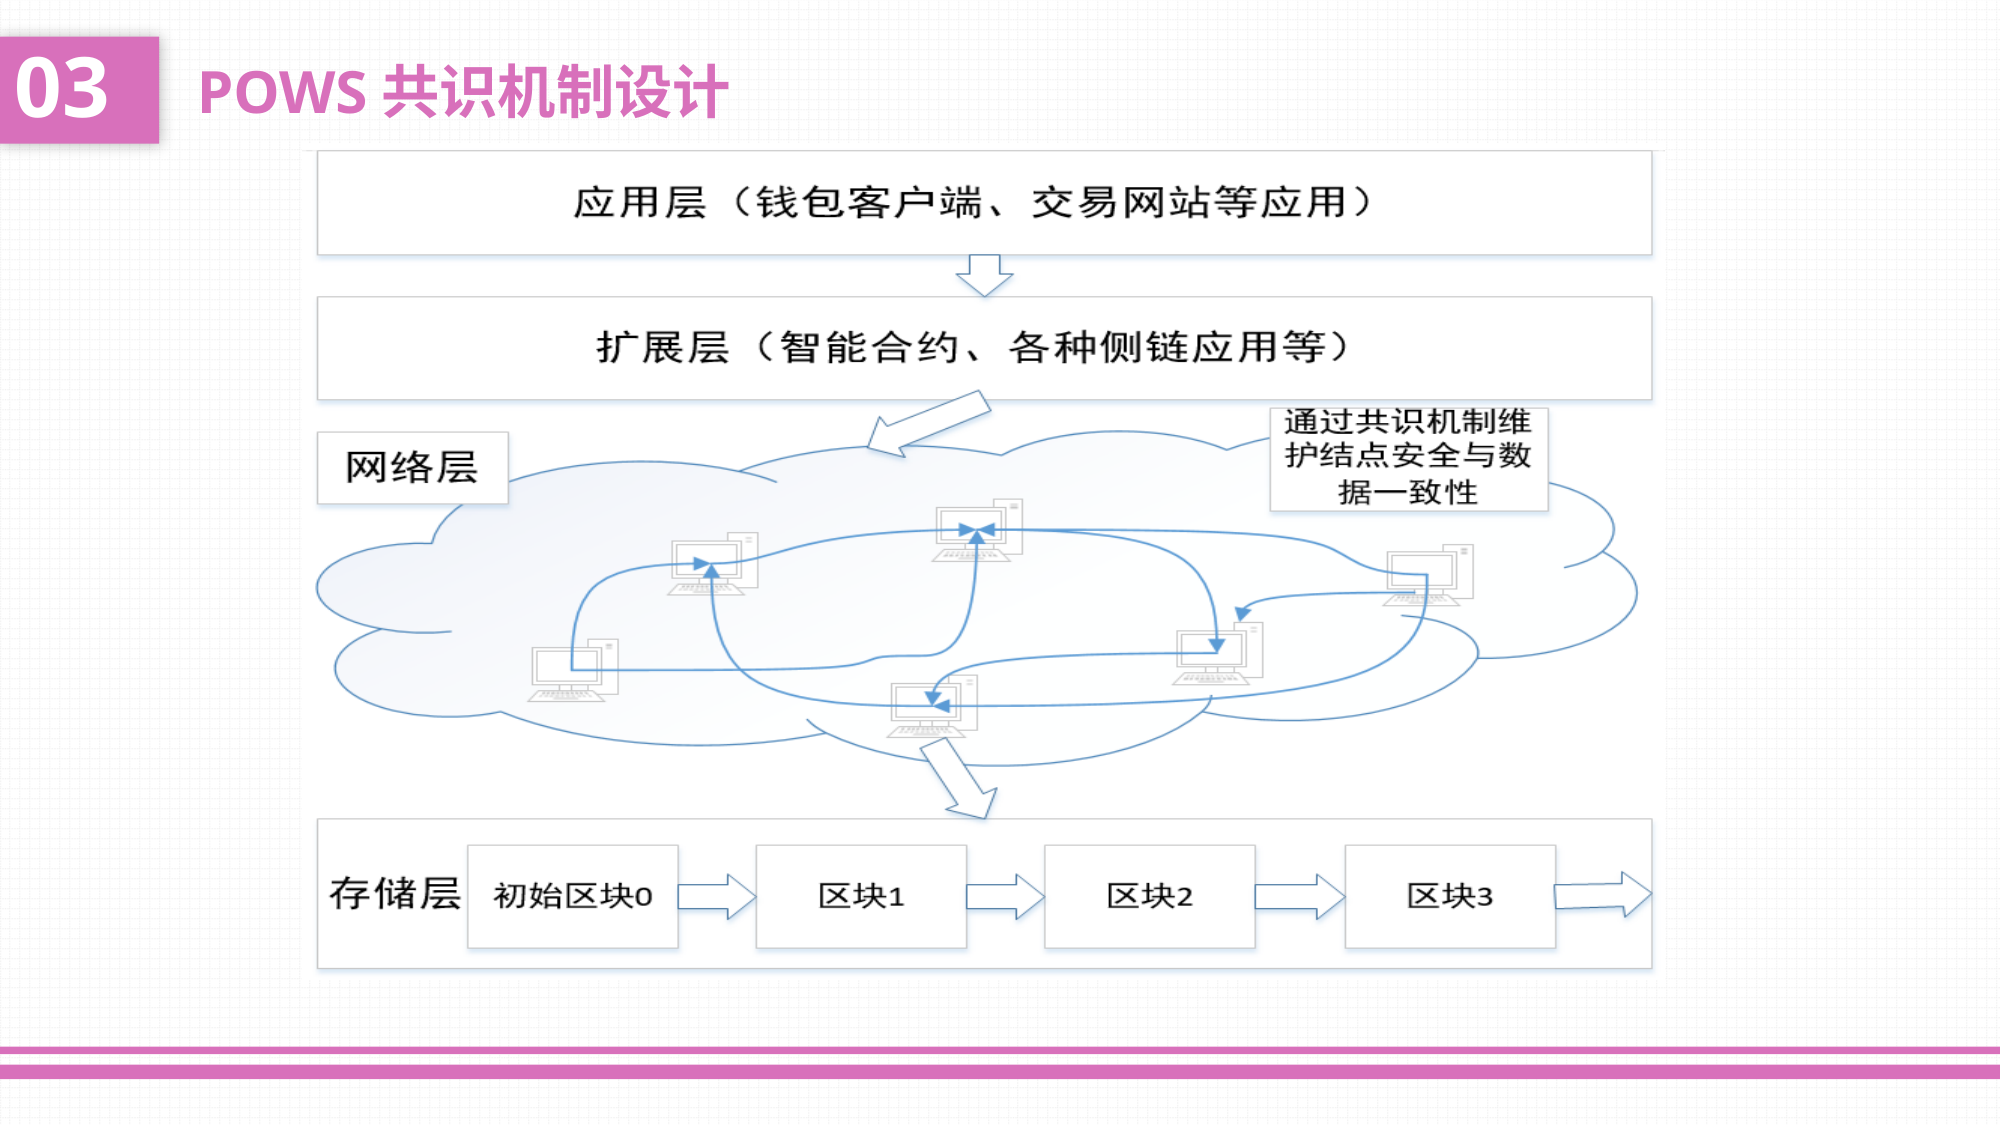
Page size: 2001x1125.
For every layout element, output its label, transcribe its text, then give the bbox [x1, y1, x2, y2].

picture [0, 0, 2001, 1125]
list 03 [0, 36, 160, 144]
list POWS共识机制设计 [182, 36, 1238, 144]
